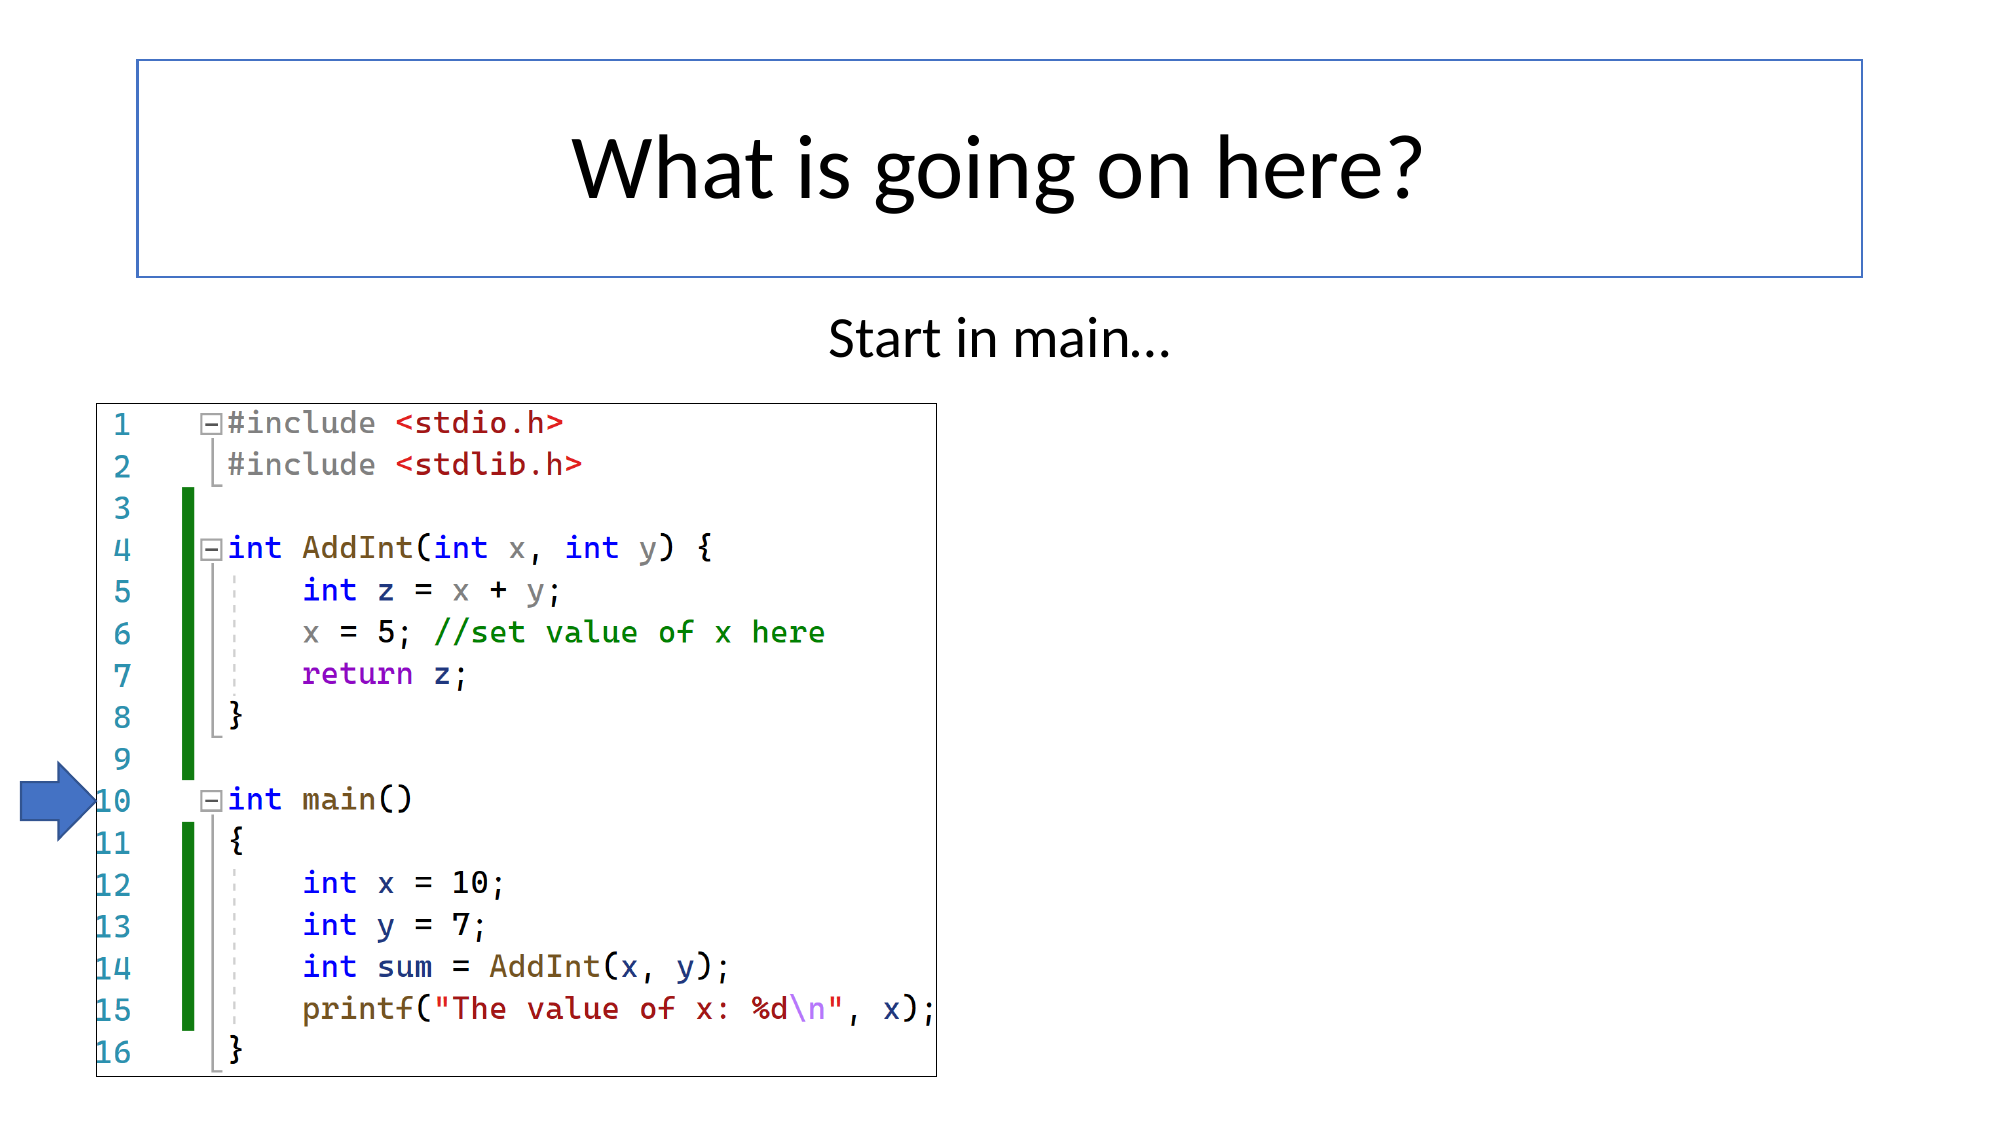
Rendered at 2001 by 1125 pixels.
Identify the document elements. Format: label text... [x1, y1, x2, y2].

title What is going on here? [136, 59, 1863, 278]
list Start in main… [137, 299, 1863, 1014]
picture [95, 403, 937, 1077]
text_box [19, 760, 95, 842]
